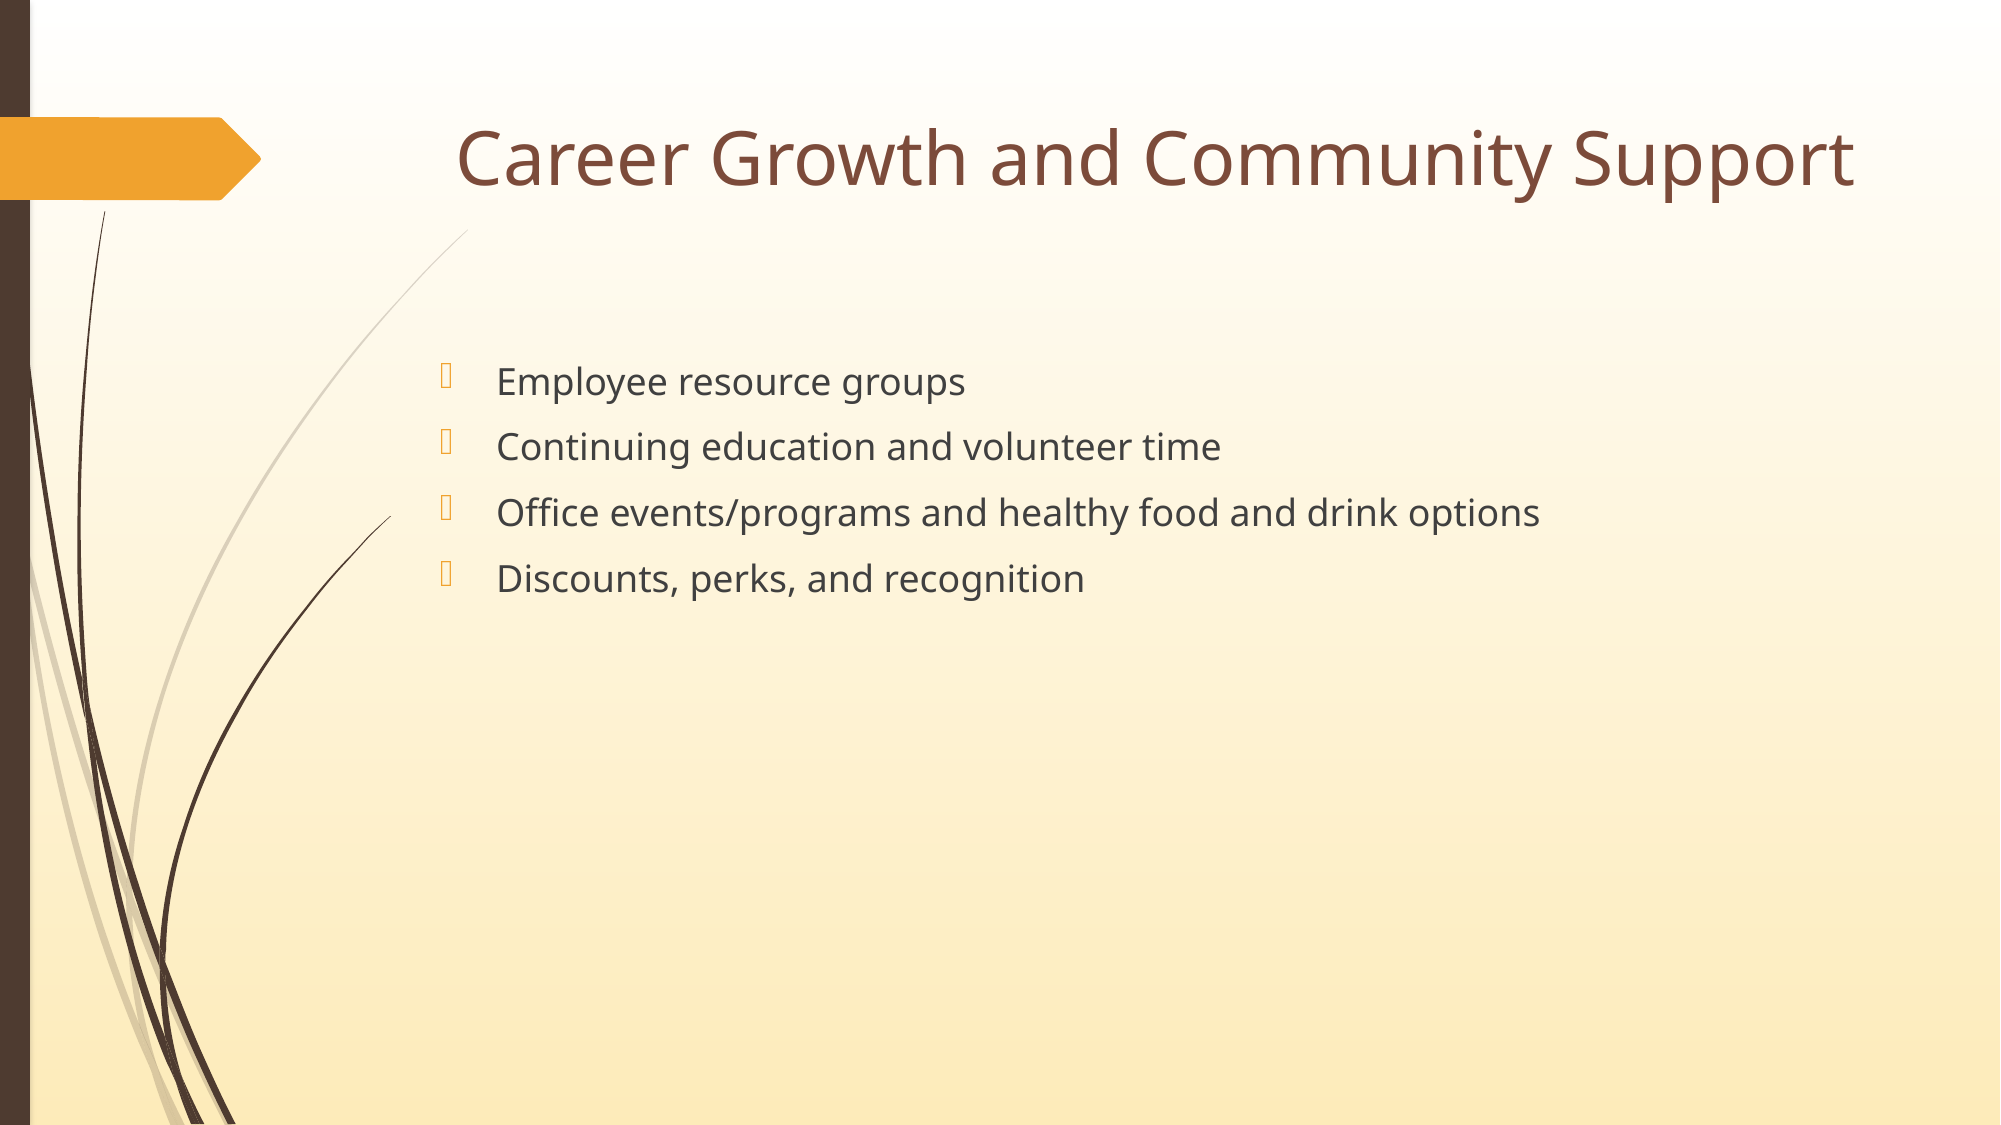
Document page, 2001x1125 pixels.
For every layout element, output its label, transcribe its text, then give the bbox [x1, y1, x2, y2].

list ​Employee resource groups Continuing education and volunteer time Office events/programs and healthy food and drink options Discounts, perks, and recognition [424, 350, 1888, 970]
title Career Growth and Community Support [425, 102, 1888, 313]
